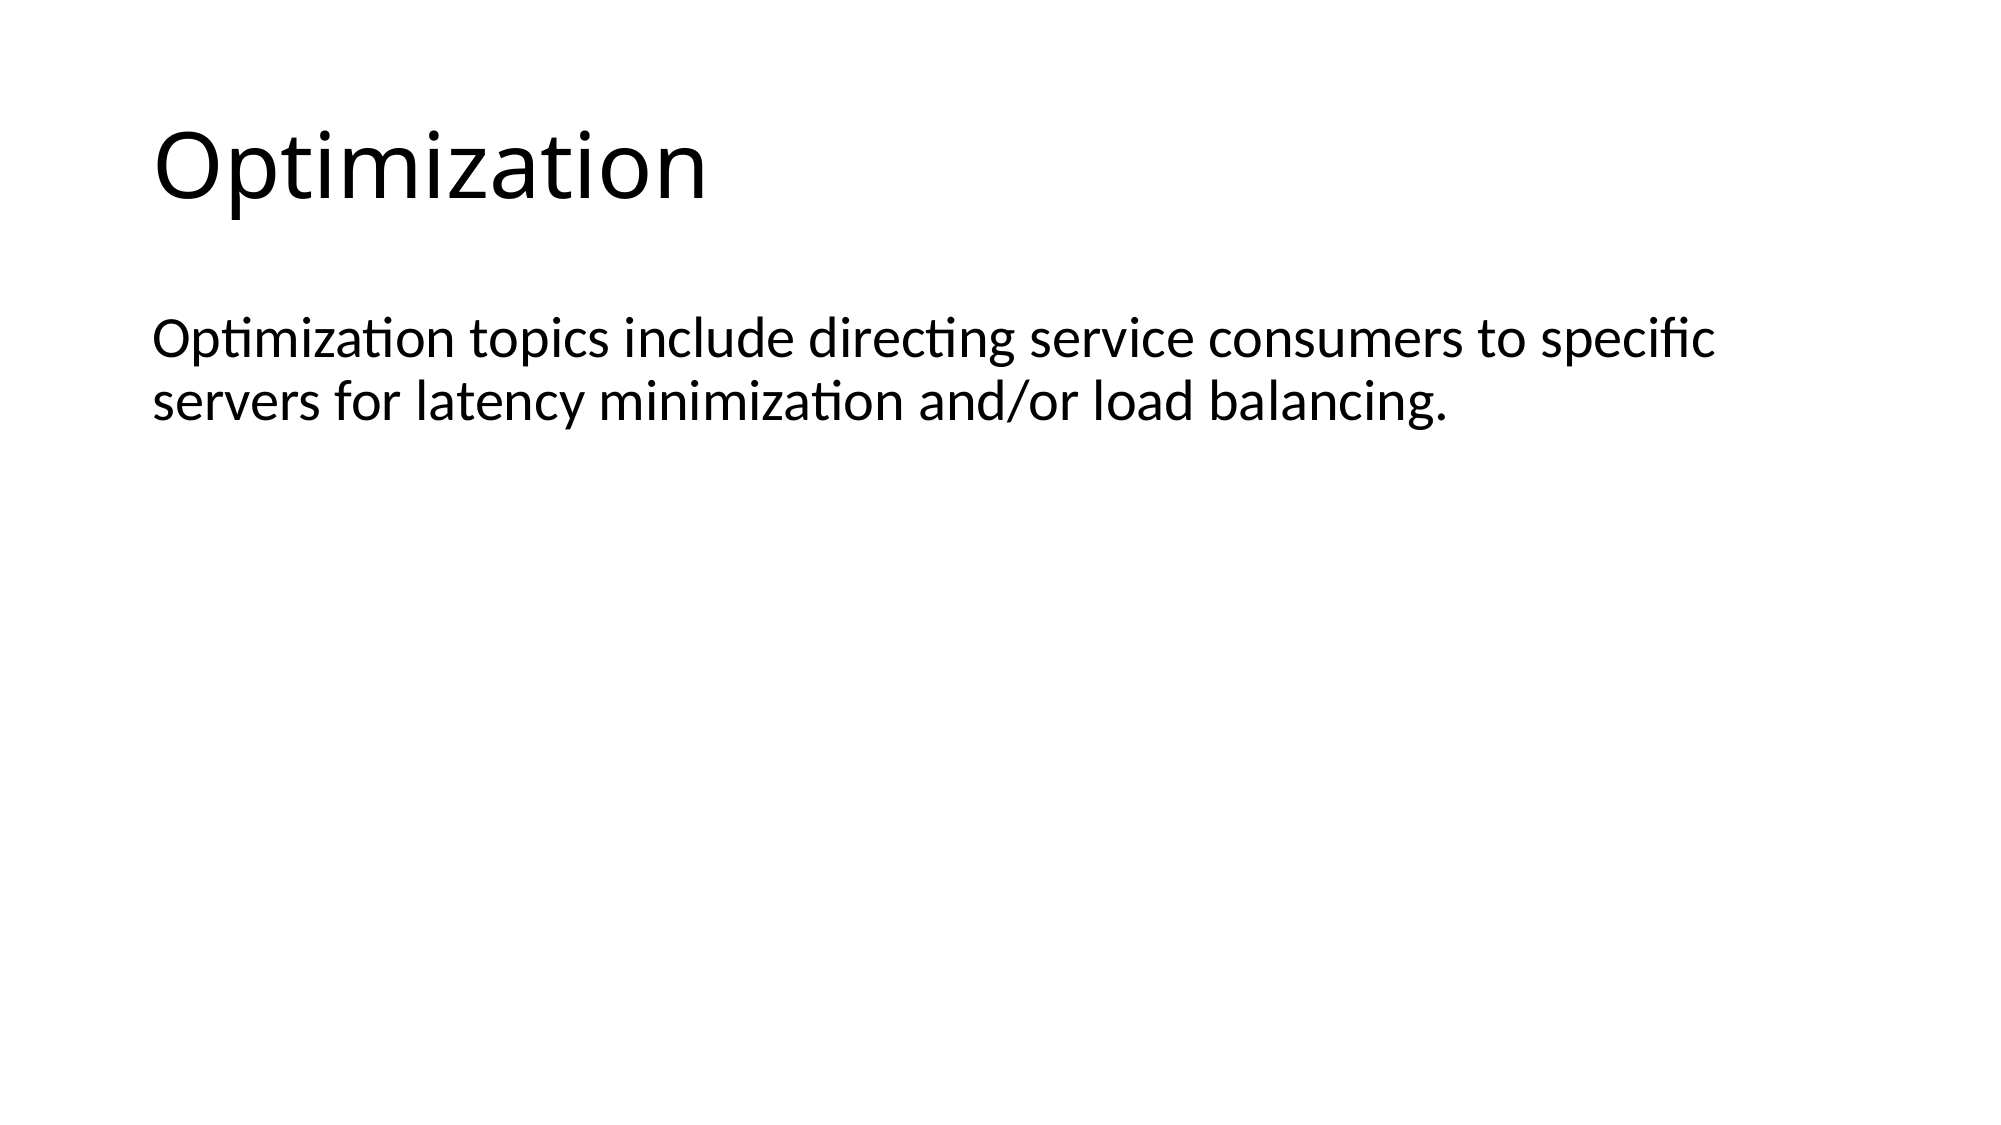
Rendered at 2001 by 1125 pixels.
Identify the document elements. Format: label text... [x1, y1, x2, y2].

list Optimization topics include directing service consumers to specific servers for latency minimization and/or load balancing. [137, 299, 1863, 1014]
title Optimization [137, 59, 1863, 278]
